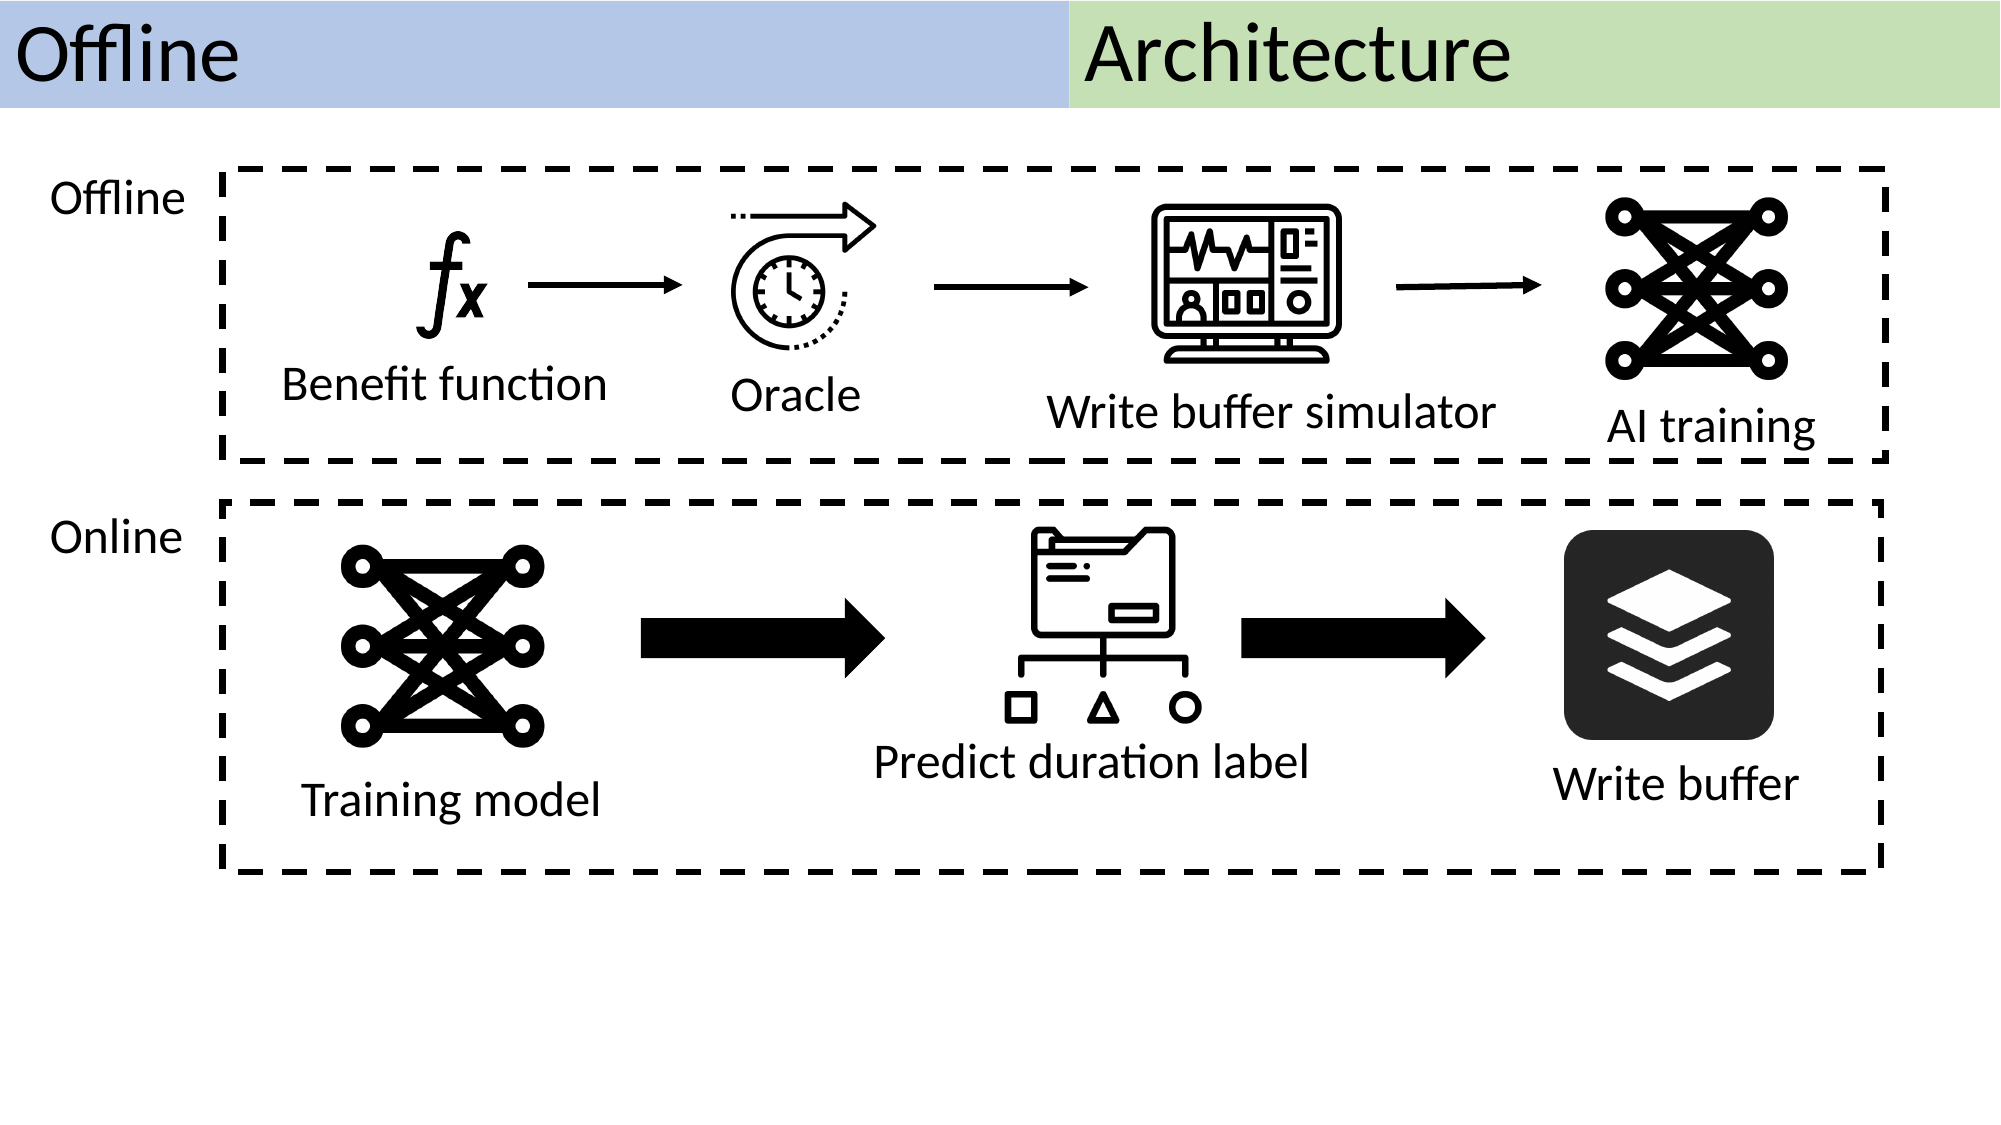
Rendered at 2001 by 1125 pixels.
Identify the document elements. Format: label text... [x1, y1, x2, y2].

text_box Offline [35, 156, 265, 232]
picture [998, 520, 1208, 730]
text_box Online [34, 496, 199, 572]
text_box Training model [286, 758, 619, 834]
text_box Predict duration label [858, 721, 1347, 796]
title Architecture [1070, 0, 2000, 108]
text_box Write buffer [1538, 742, 1821, 818]
picture [1592, 184, 1801, 393]
text_box Offline [0, 0, 1070, 108]
picture [326, 530, 559, 762]
picture [1148, 185, 1345, 382]
text_box [640, 597, 886, 679]
picture [398, 231, 506, 339]
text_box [1396, 284, 1542, 288]
text_box [1241, 597, 1486, 679]
text_box [221, 502, 1882, 873]
text_box [222, 168, 1887, 462]
picture [1564, 530, 1774, 740]
picture [726, 199, 881, 355]
